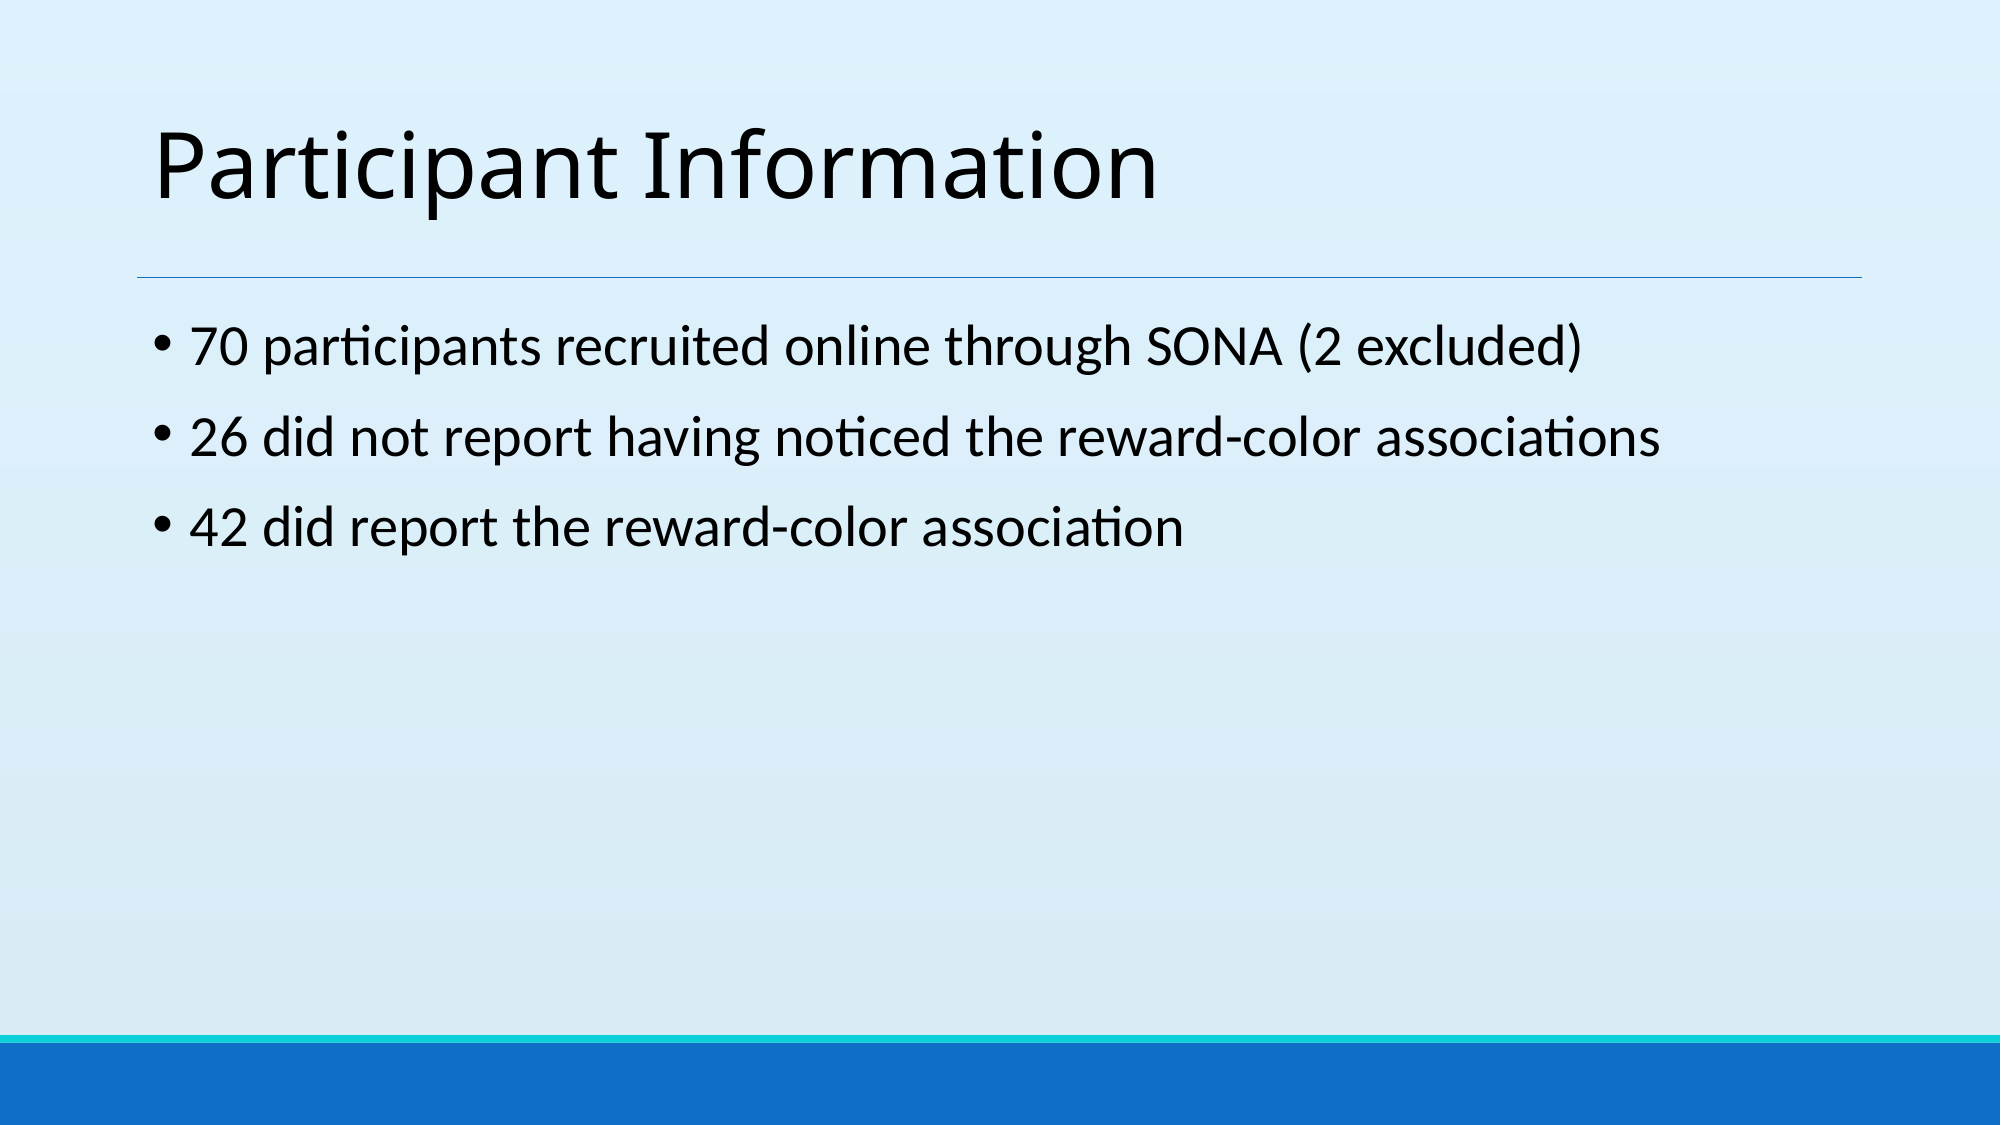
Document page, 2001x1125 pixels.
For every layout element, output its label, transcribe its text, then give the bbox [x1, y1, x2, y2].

list 70 participants recruited online through SONA (2 excluded) 26 did not report having noticed the reward-color associations 42 did report the reward-color association [137, 299, 1863, 1014]
title Participant Information [137, 59, 1863, 278]
